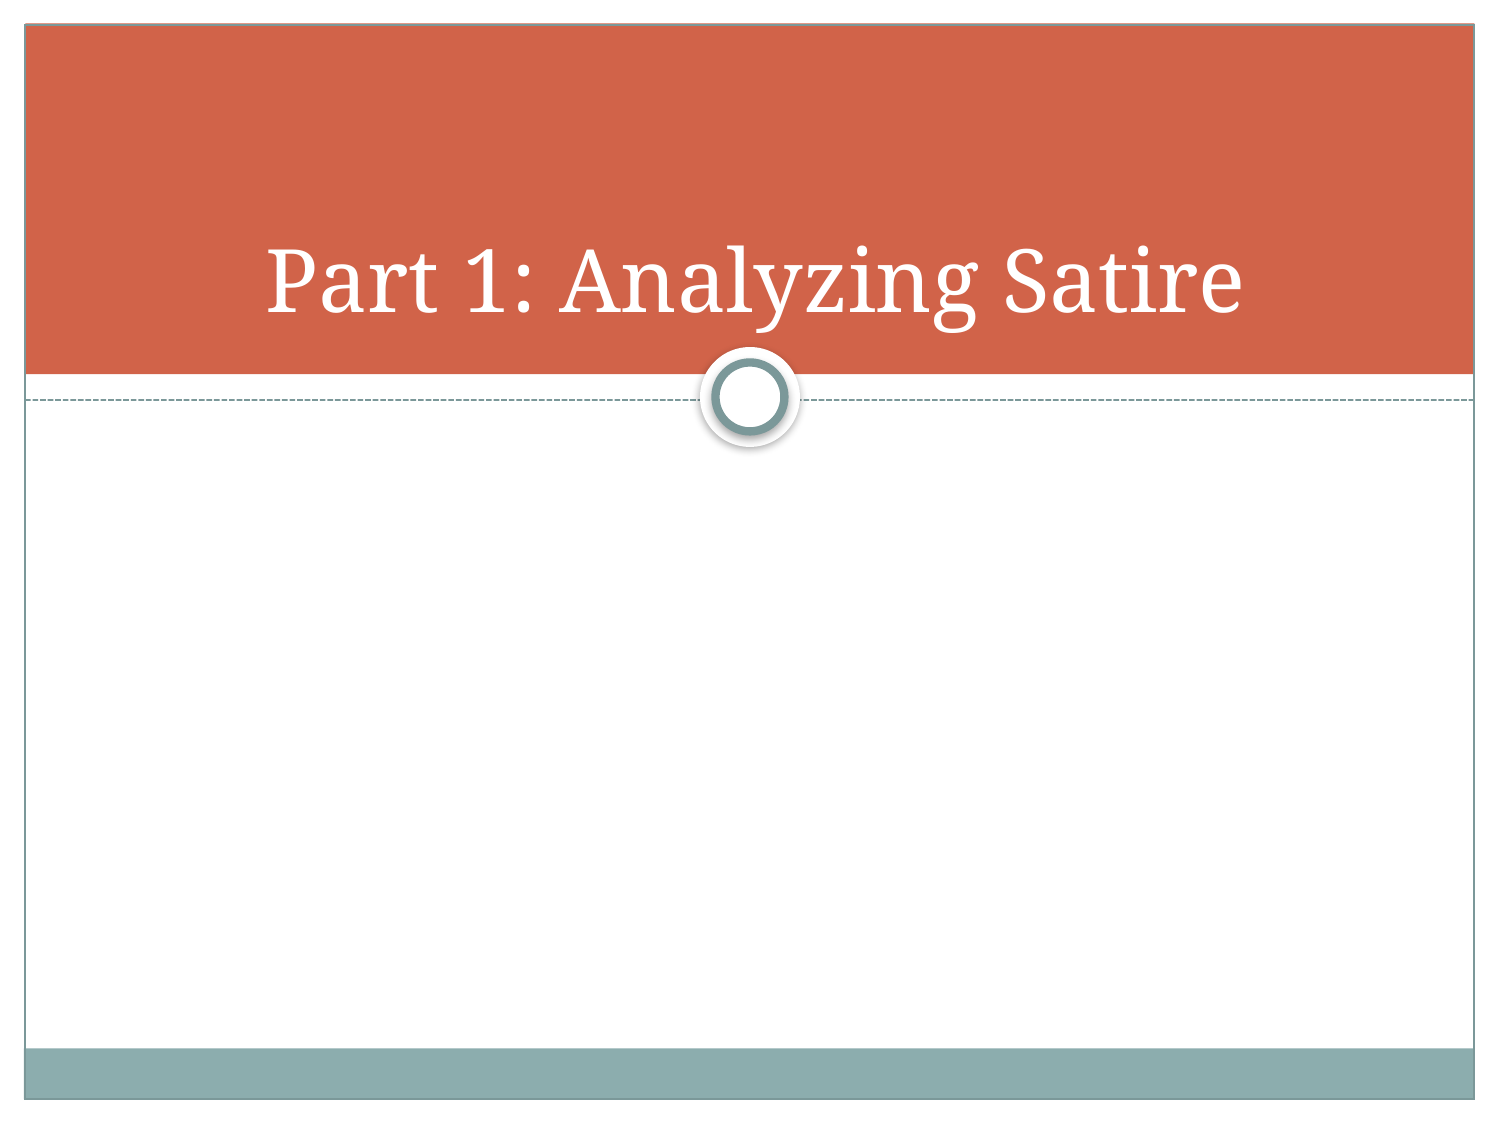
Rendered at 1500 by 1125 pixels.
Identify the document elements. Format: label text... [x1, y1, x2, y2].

title Part 1: Analyzing Satire [118, 87, 1394, 338]
